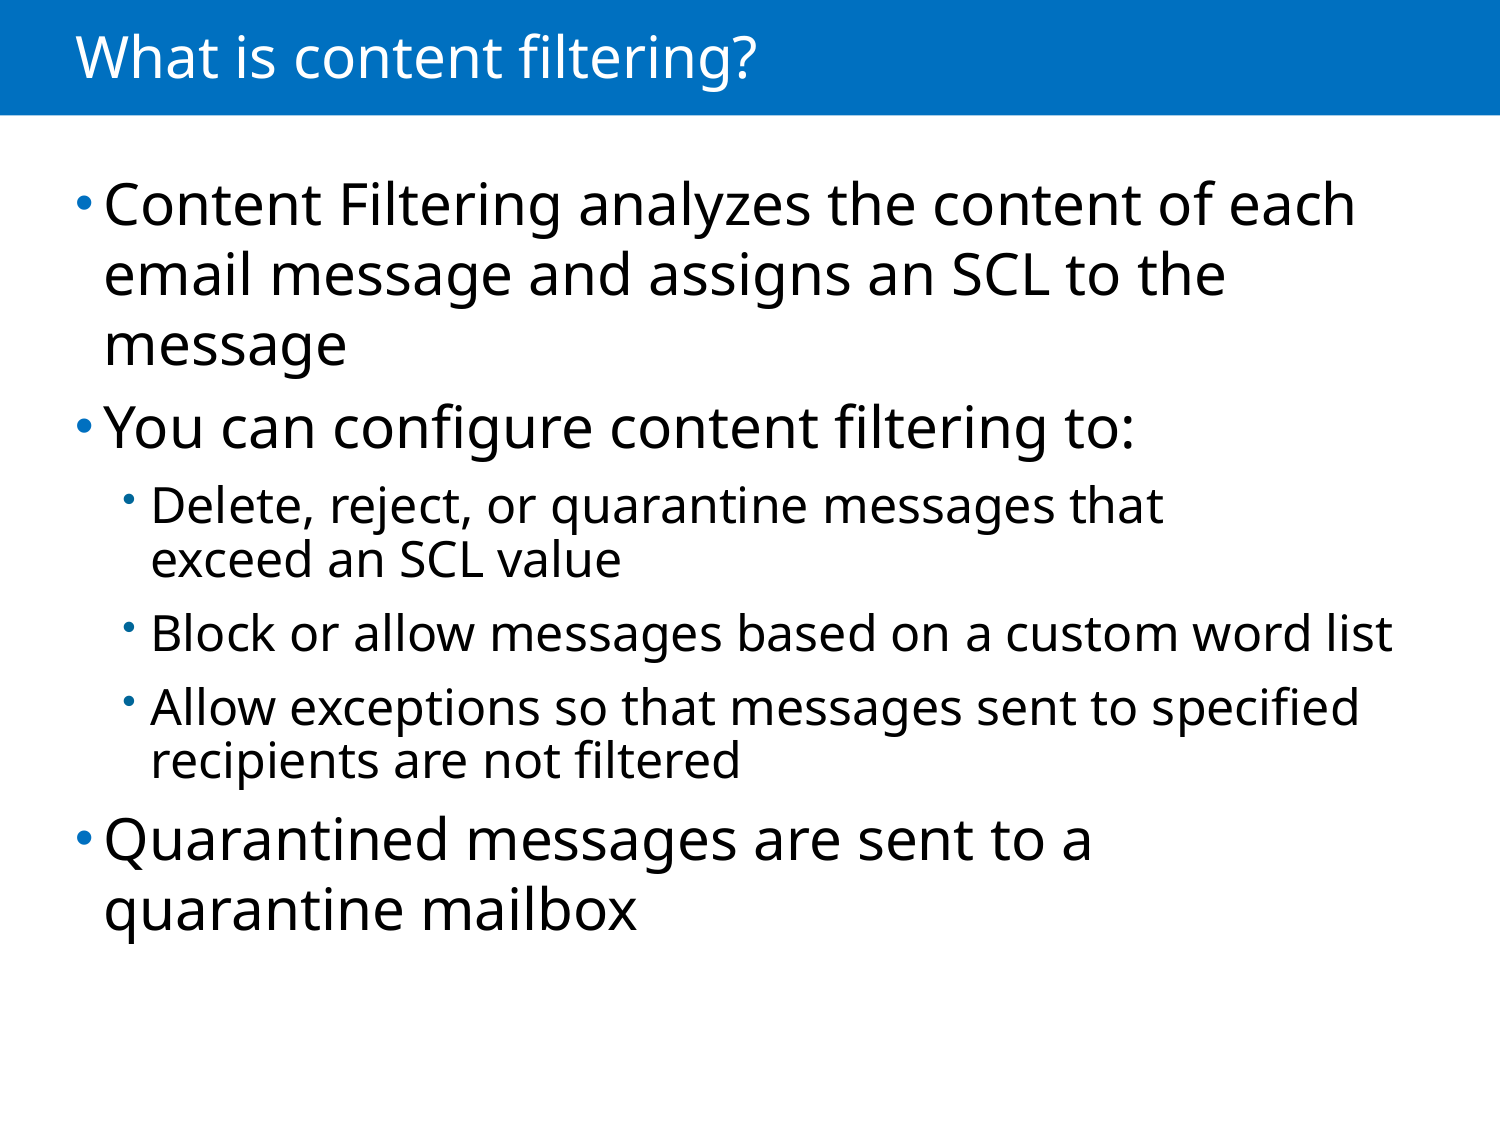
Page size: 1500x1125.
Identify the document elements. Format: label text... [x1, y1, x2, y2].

text_box Content Filtering analyzes the content of each email message and assigns an SCL to the message You can configure content filtering to: Delete, reject, or quarantine messages that exceed an SCL value Block or allow messages based on a custom word list Allow exceptions so that messages sent to specified recipients are not filtered Quarantined messages are sent to a quarantine mailbox [75, 167, 1408, 1012]
title What is content filtering? [75, 0, 1351, 122]
